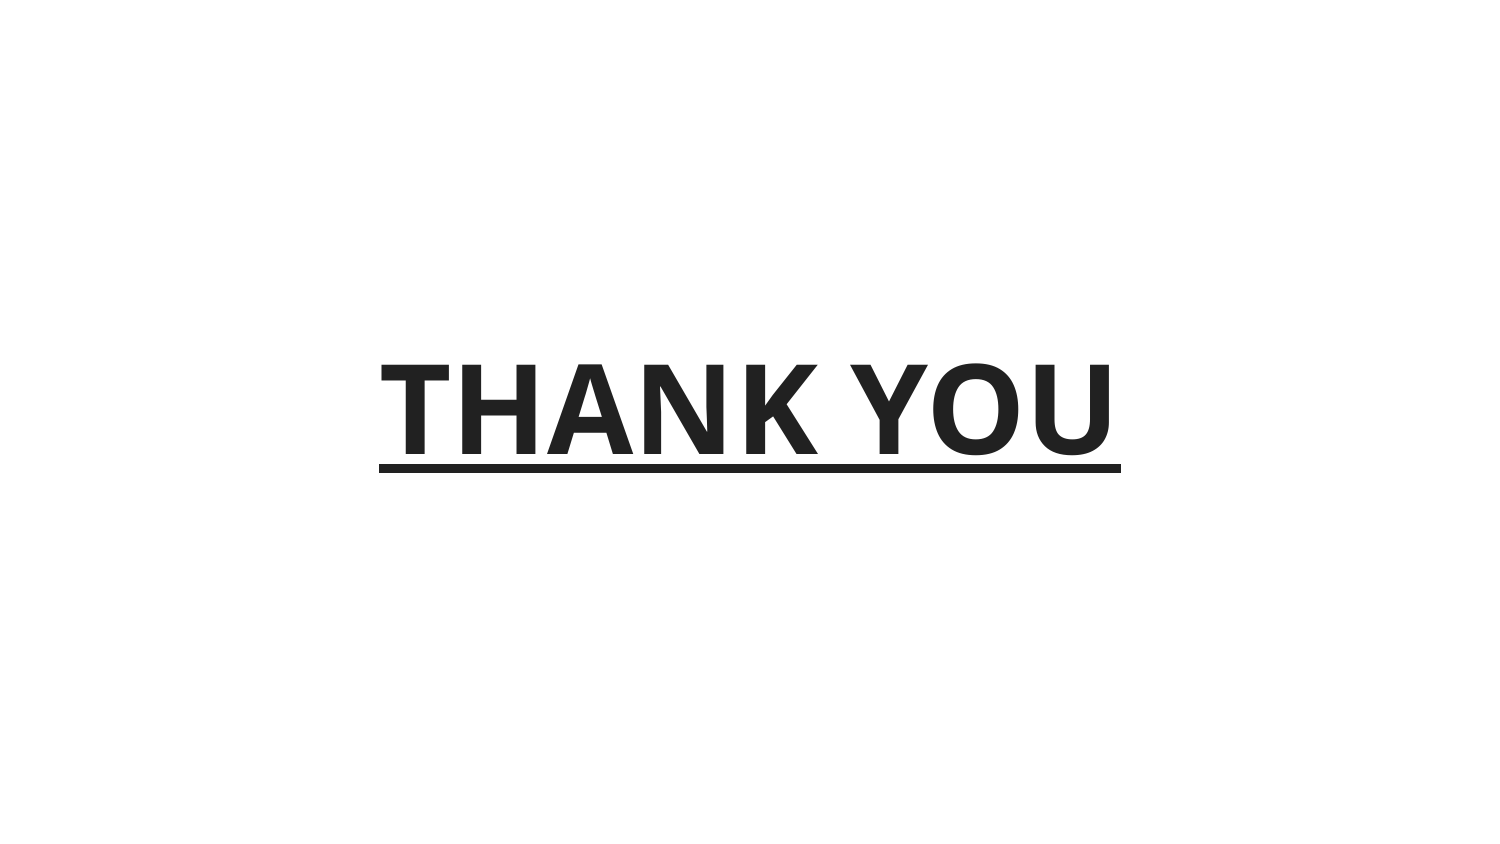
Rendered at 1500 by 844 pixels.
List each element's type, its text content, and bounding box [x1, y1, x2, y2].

title THANK YOU [279, 314, 1221, 530]
